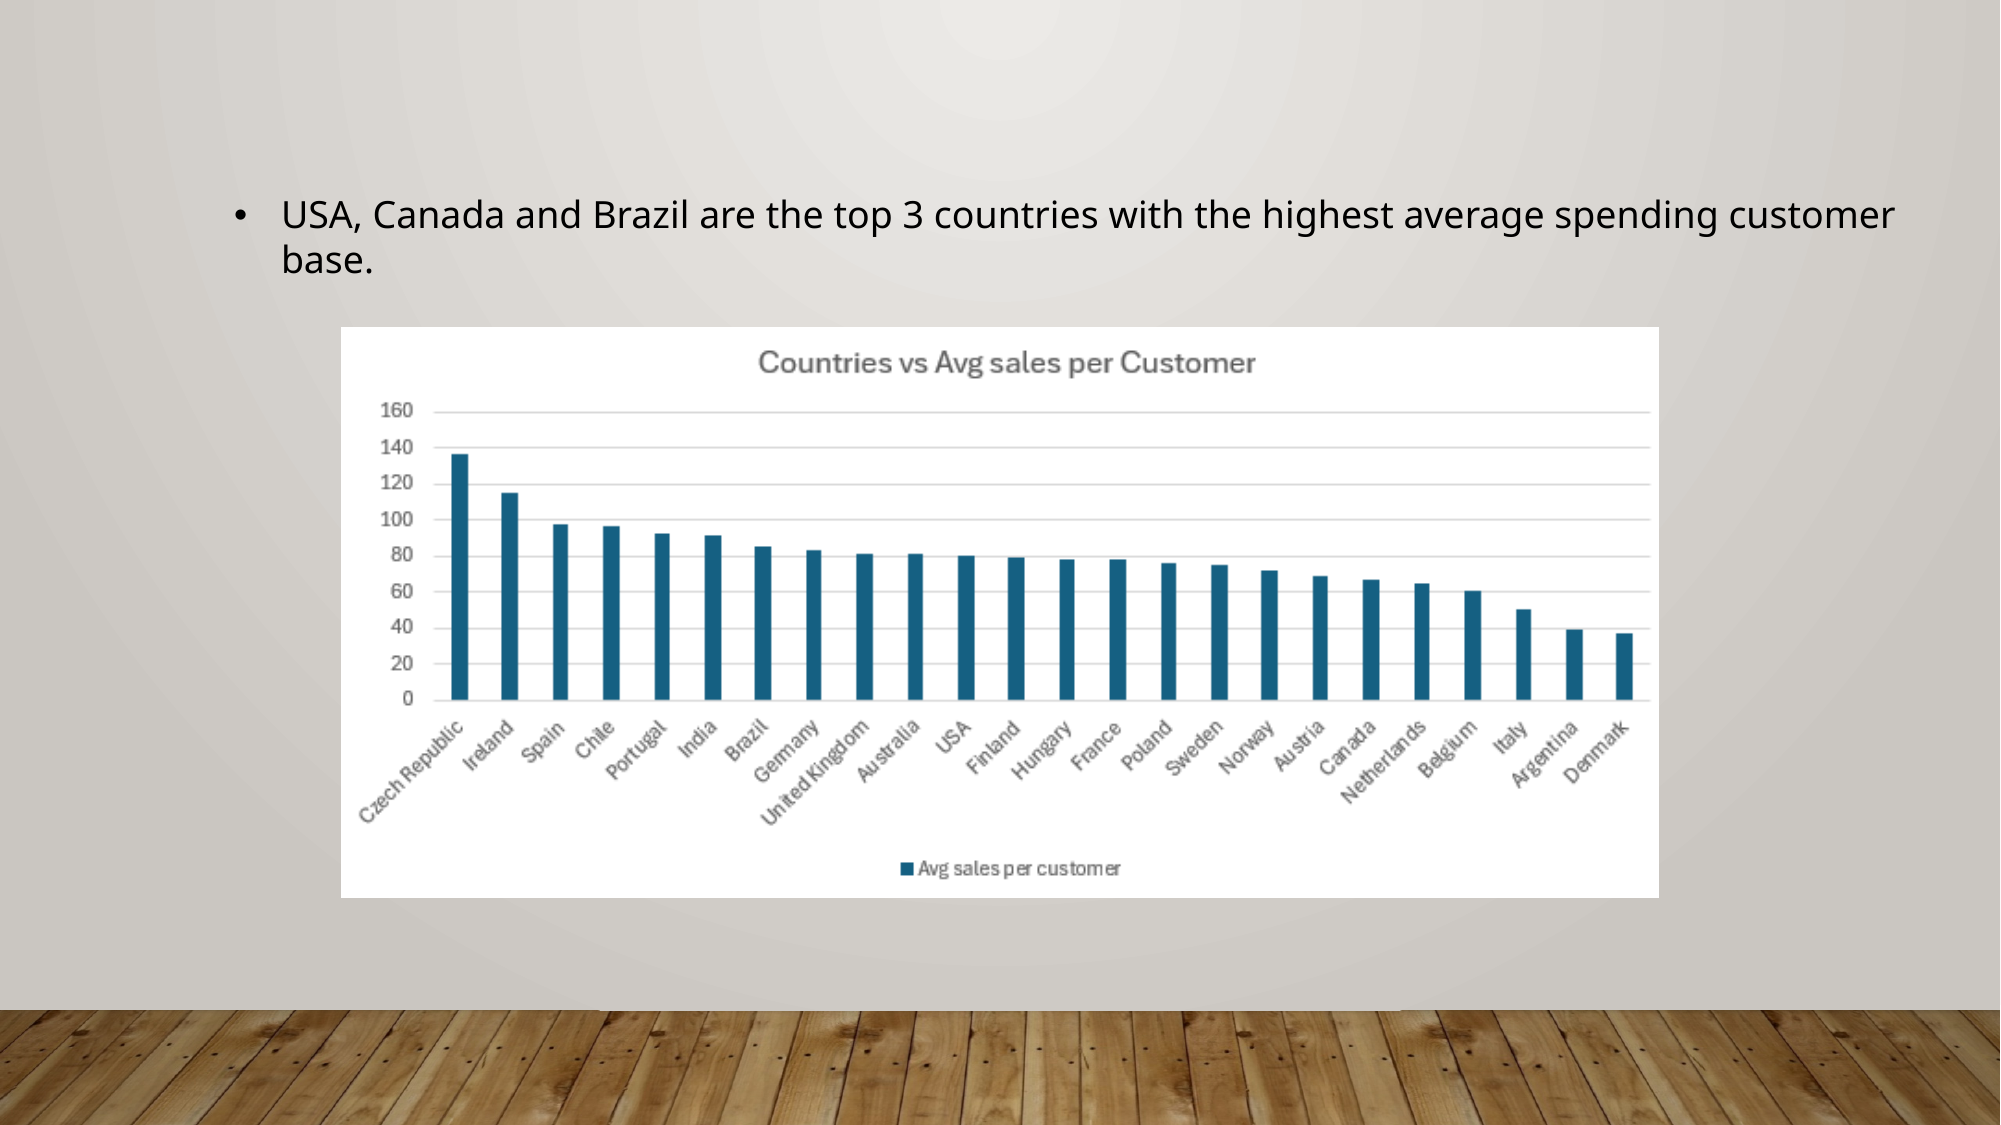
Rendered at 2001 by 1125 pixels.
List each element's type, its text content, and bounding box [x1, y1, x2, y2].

text_box [0, 0, 2000, 1012]
picture [341, 327, 1659, 898]
text_box USA, Canada and Brazil are the top 3 countries with the highest average spending customer base. [219, 184, 2000, 289]
picture [0, 1012, 2000, 1125]
